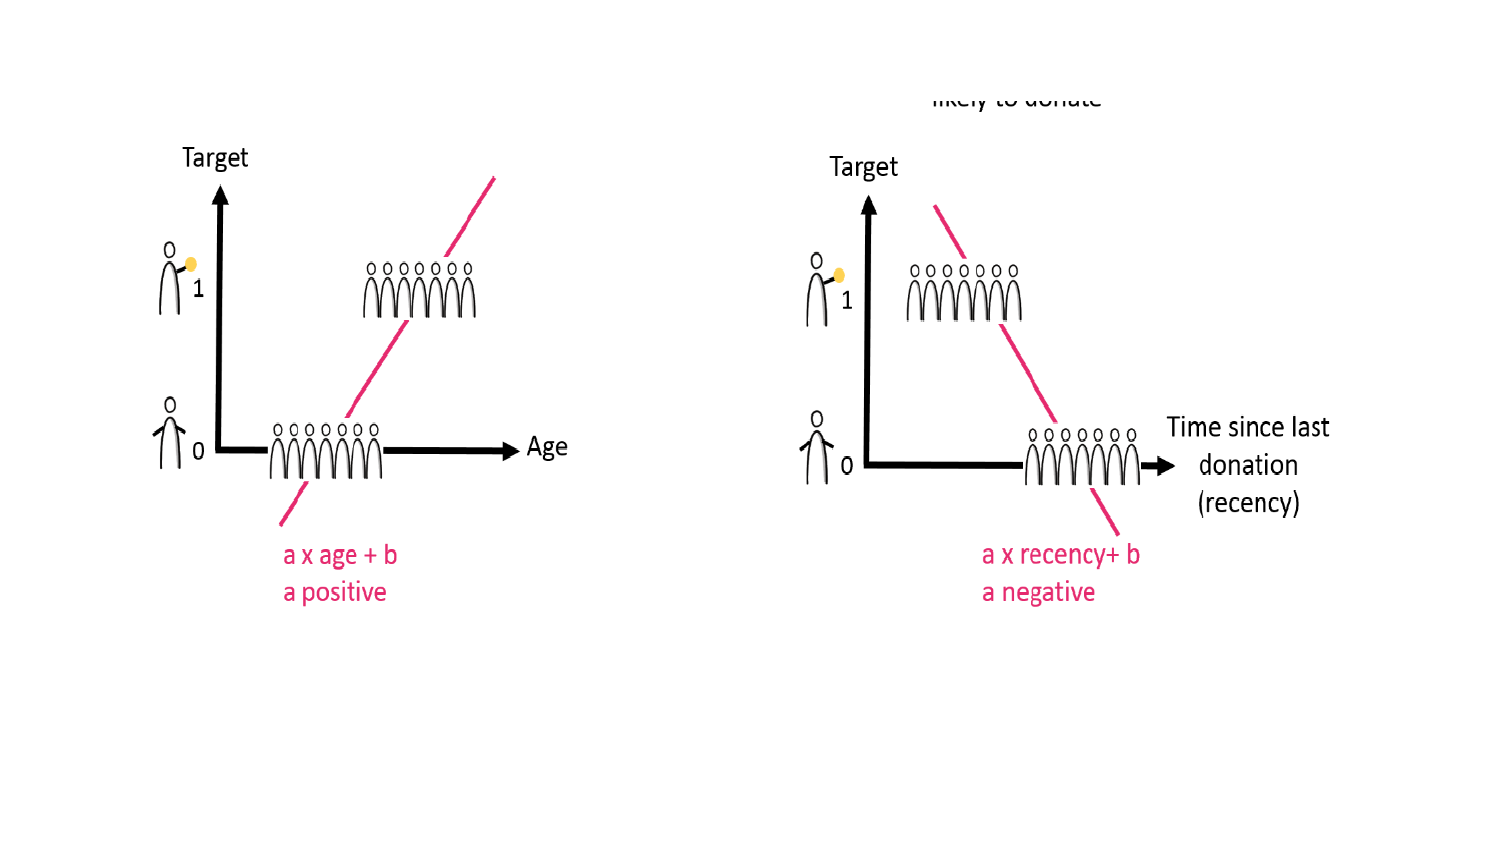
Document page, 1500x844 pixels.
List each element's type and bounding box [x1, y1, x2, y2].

picture [70, 101, 1430, 704]
